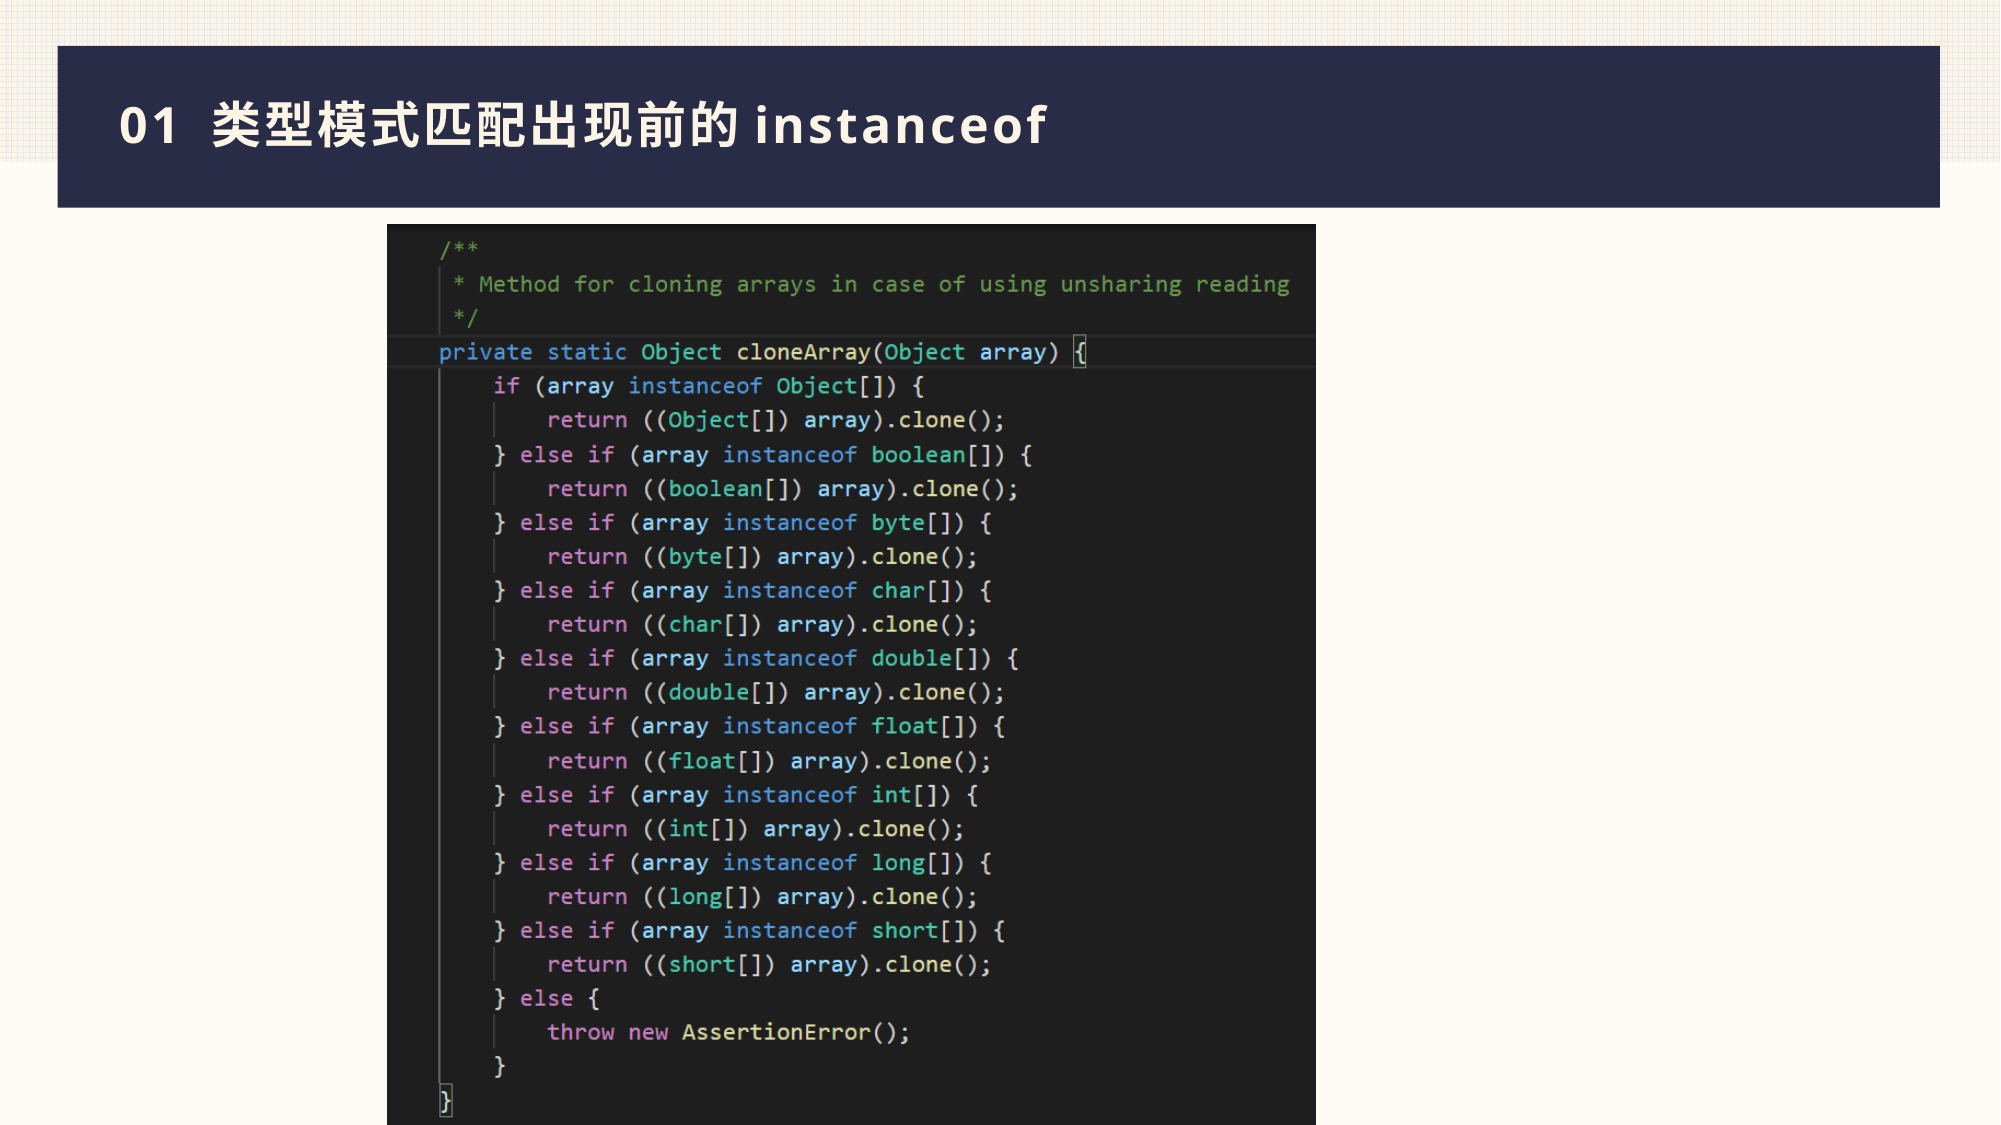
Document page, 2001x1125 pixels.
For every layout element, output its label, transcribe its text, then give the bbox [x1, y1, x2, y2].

title 01 类型模式匹配出现前的instanceof [104, 79, 1894, 176]
picture [387, 224, 1316, 1125]
